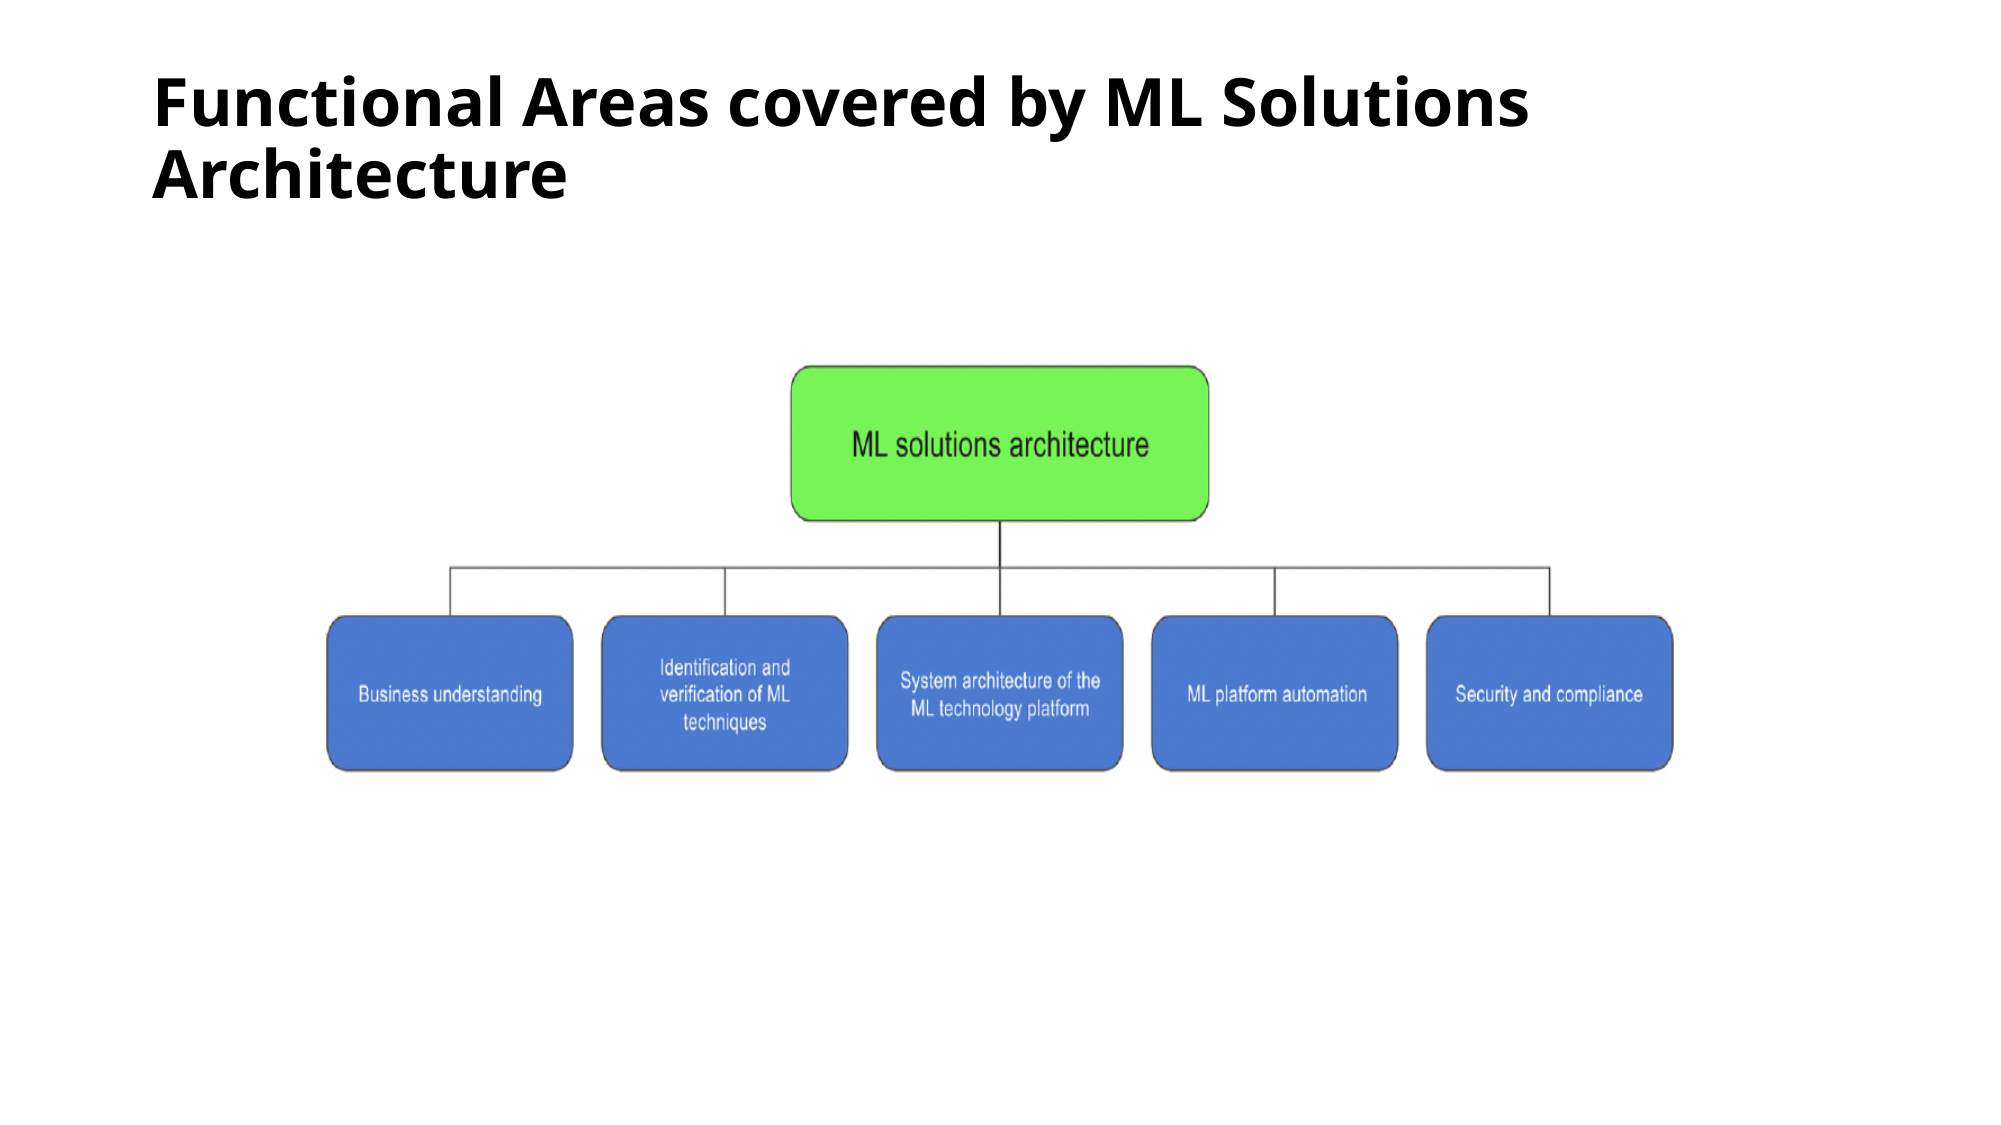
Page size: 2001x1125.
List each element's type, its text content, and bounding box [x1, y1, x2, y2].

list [287, 335, 1702, 859]
title Functional Areas covered by ML Solutions Architecture [137, 59, 1863, 222]
